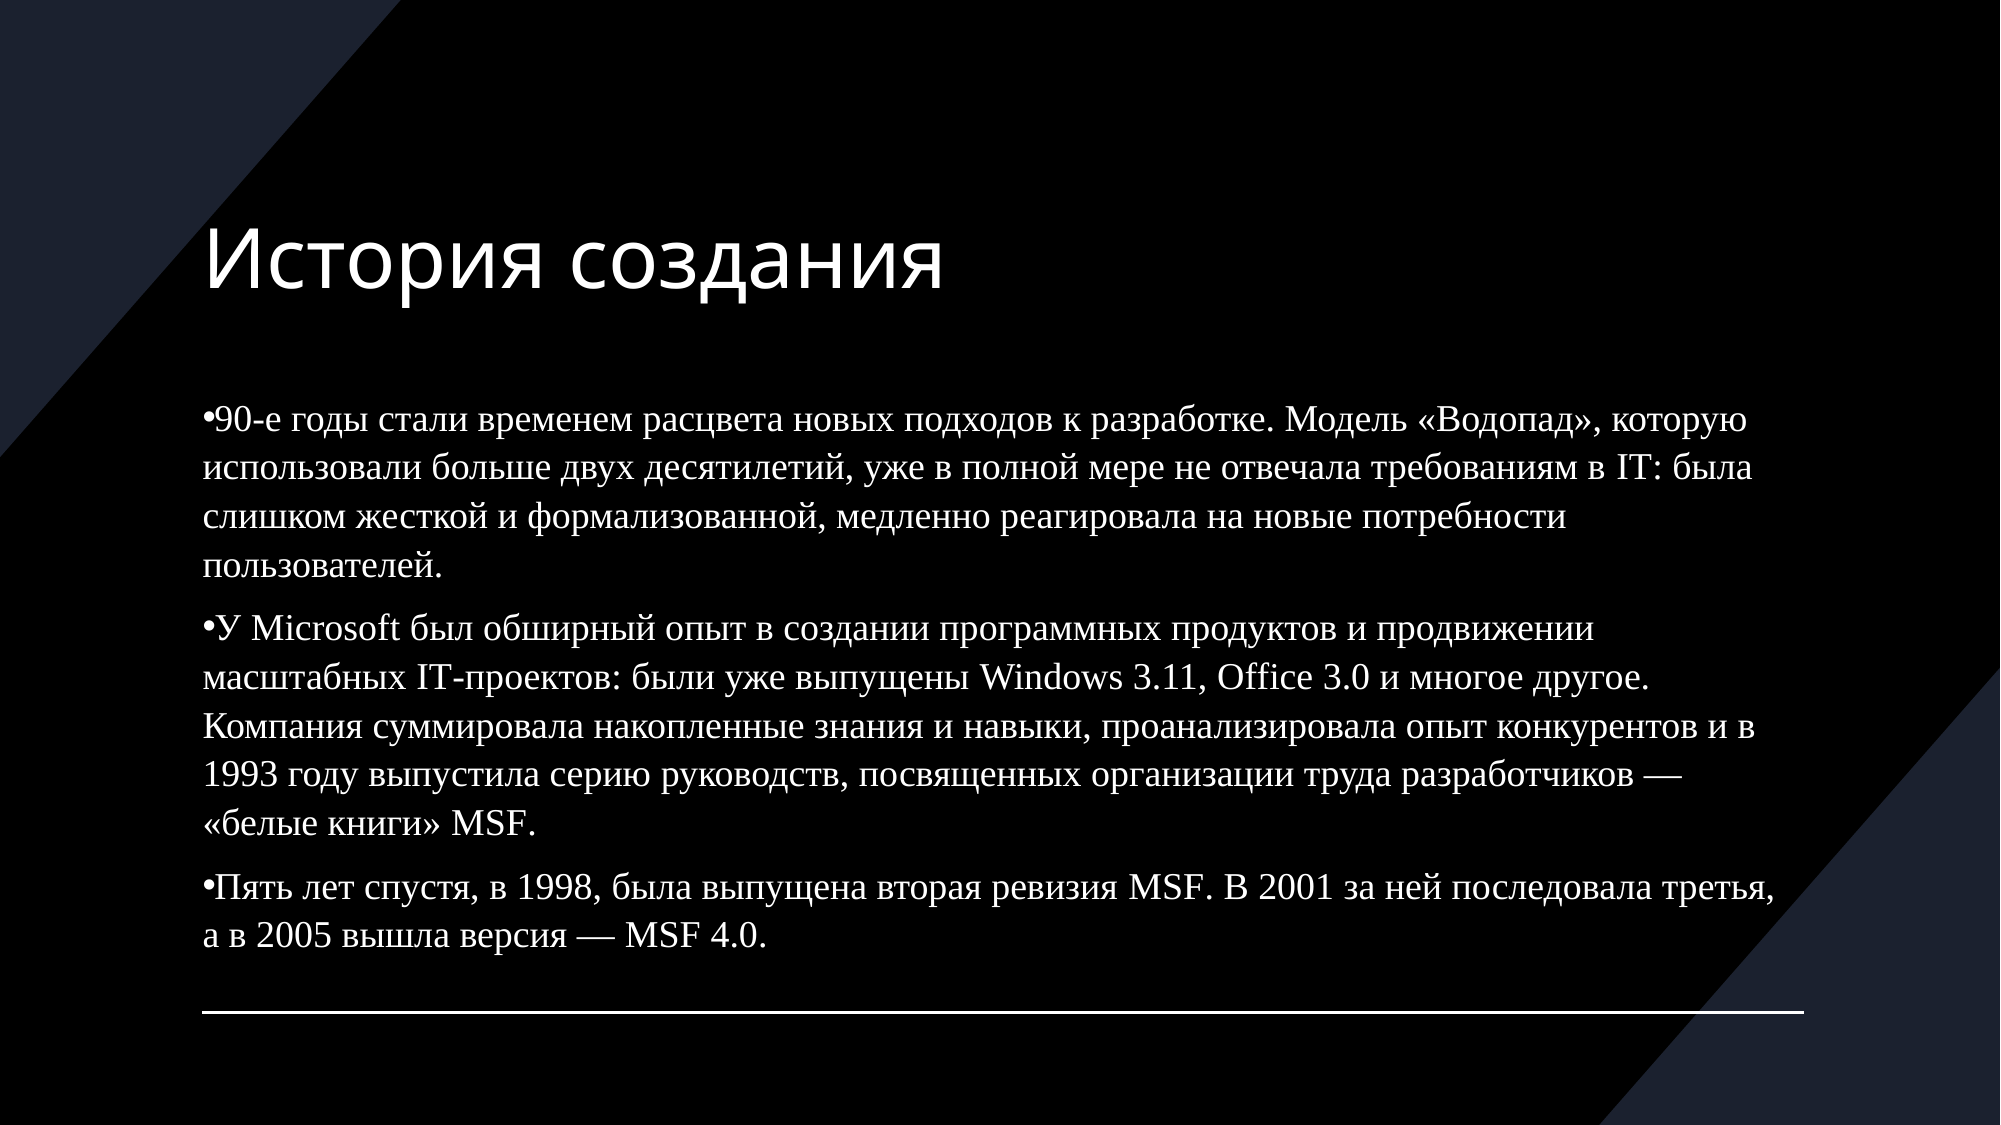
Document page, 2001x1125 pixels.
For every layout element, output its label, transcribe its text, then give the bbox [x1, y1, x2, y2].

list 90-е годы стали временем расцвета новых подходов к разработке. Модель «Водопад», которую использовали больше двух десятилетий, уже в полной мере не отвечала требованиям в IT: была слишком жесткой и формализованной, медленно реагировала на новые потребности пользователей. У Microsoft был обширный опыт в создании программных продуктов и продвижении масштабных IT-проектов: были уже выпущены Windows 3.11, Office 3.0 и многое другое. Компания суммировала накопленные знания и навыки, проанализировала опыт конкурентов и в 1993 году выпустила серию руководств, посвященных организации труда разработчиков — «белые книги» MSF. Пять лет спустя, в 1998, была выпущена вторая ревизия MSF. В 2001 за ней последовала третья, а в 2005 вышла версия — MSF 4.0. [187, 382, 1813, 968]
title История создания [187, 143, 1813, 367]
